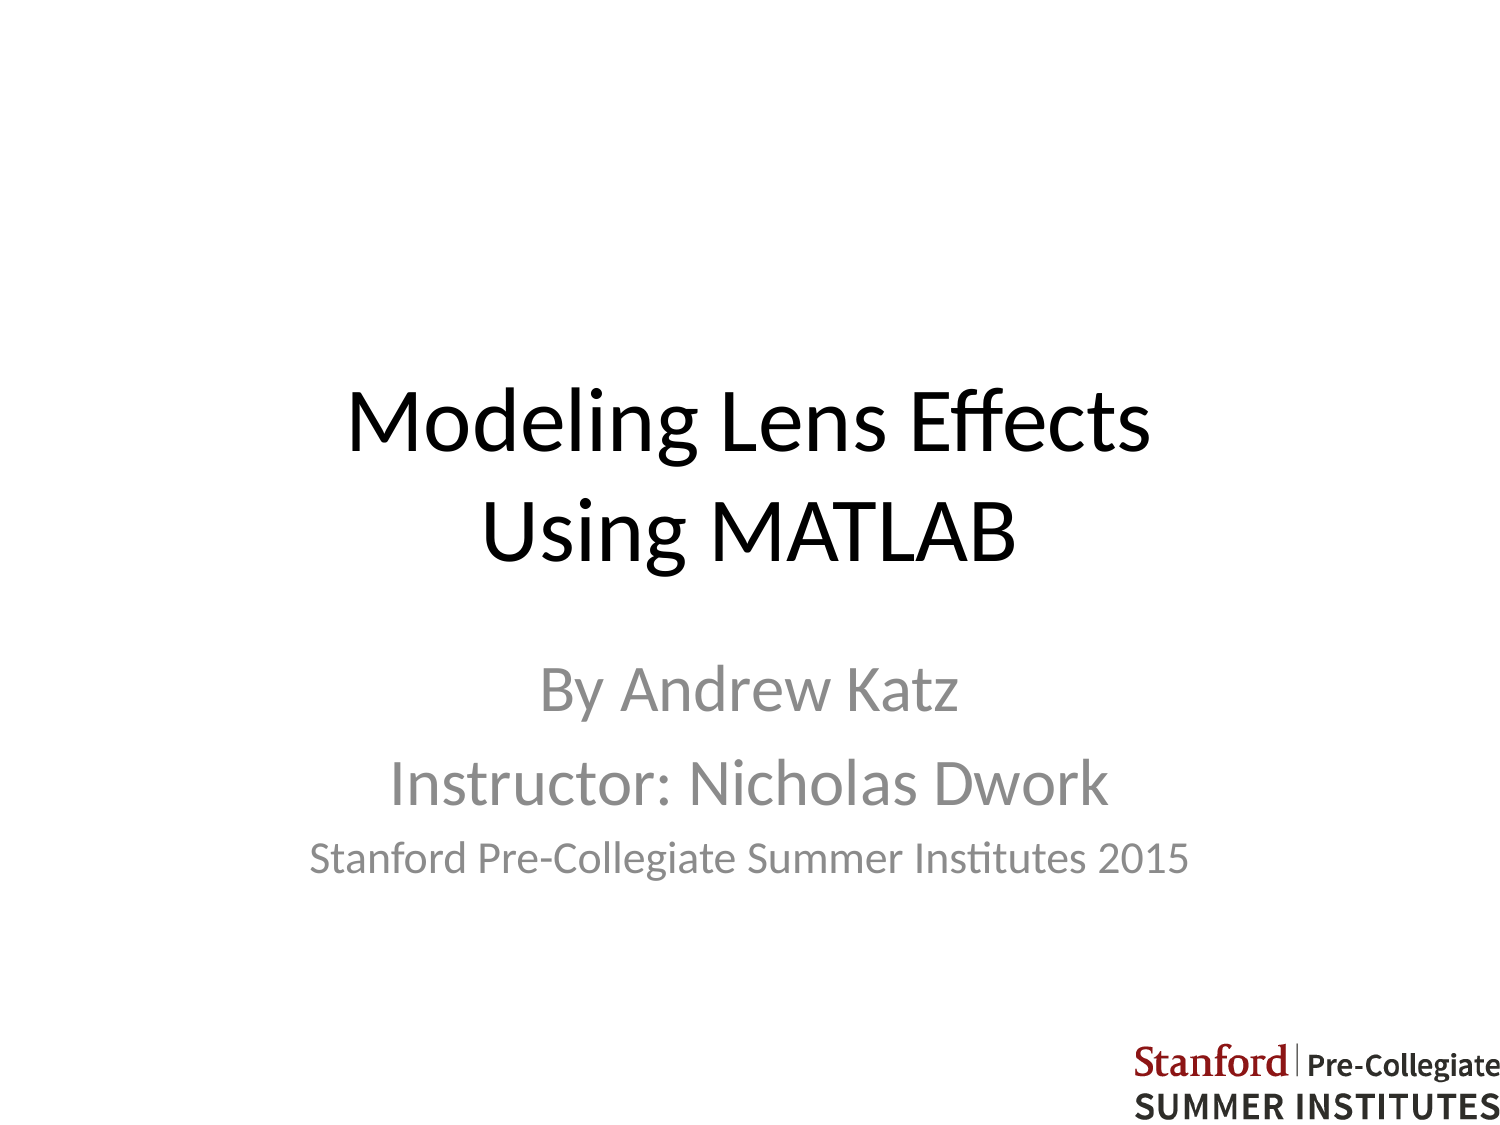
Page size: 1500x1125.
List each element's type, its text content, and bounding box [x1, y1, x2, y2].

title Modeling Lens Effects Using MATLAB [112, 349, 1388, 591]
picture [1133, 1037, 1500, 1125]
subtitle By Andrew Katz Instructor: Nicholas Dwork Stanford Pre-Collegiate Summer Institutes 2015 [225, 637, 1275, 925]
